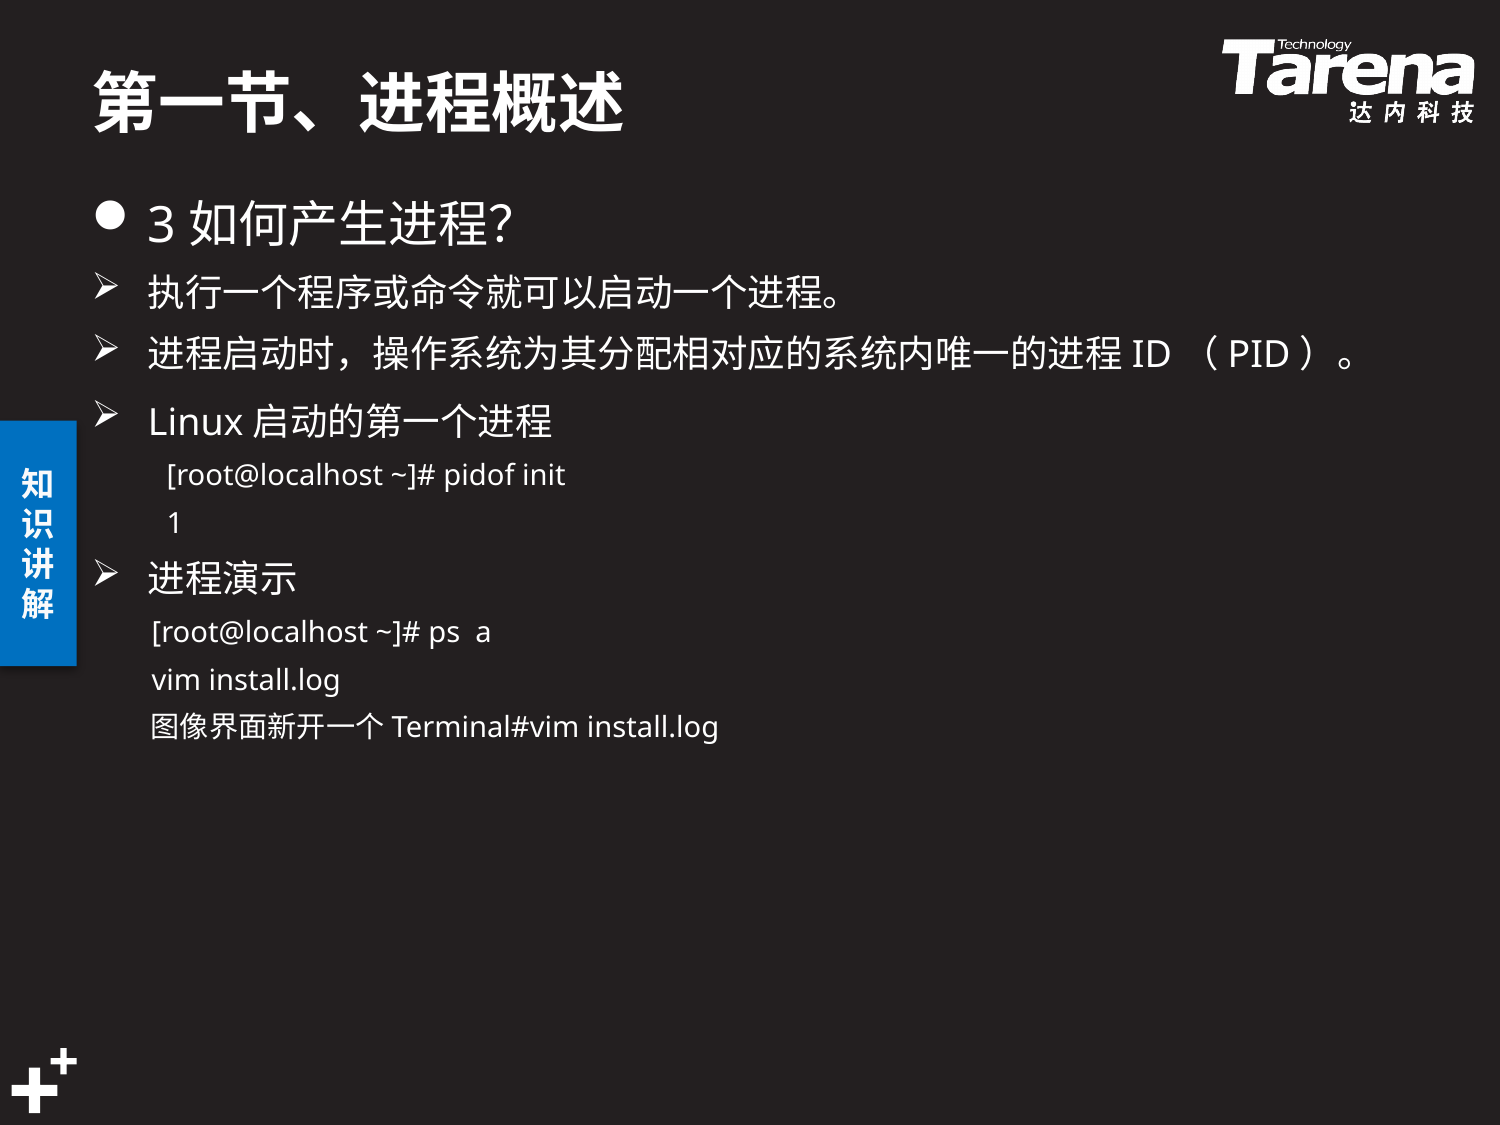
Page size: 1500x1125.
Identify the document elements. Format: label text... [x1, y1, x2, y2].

list 3如何产生进程？ 执行一个程序或命令就可以启动一个进程。 进程启动时，操作系统为其分配相对应的系统内唯一的进程ID（PID）。 Linux启动的第一个进程  [root@localhost ~]# pidof init 1 进程演示 [root@localhost ~]# ps a vim install.log 图像界面新开一个Terminal#vim install.log [76, 172, 1400, 855]
title 第一节、进程概述 [76, 42, 1188, 160]
picture [1222, 39, 1475, 123]
